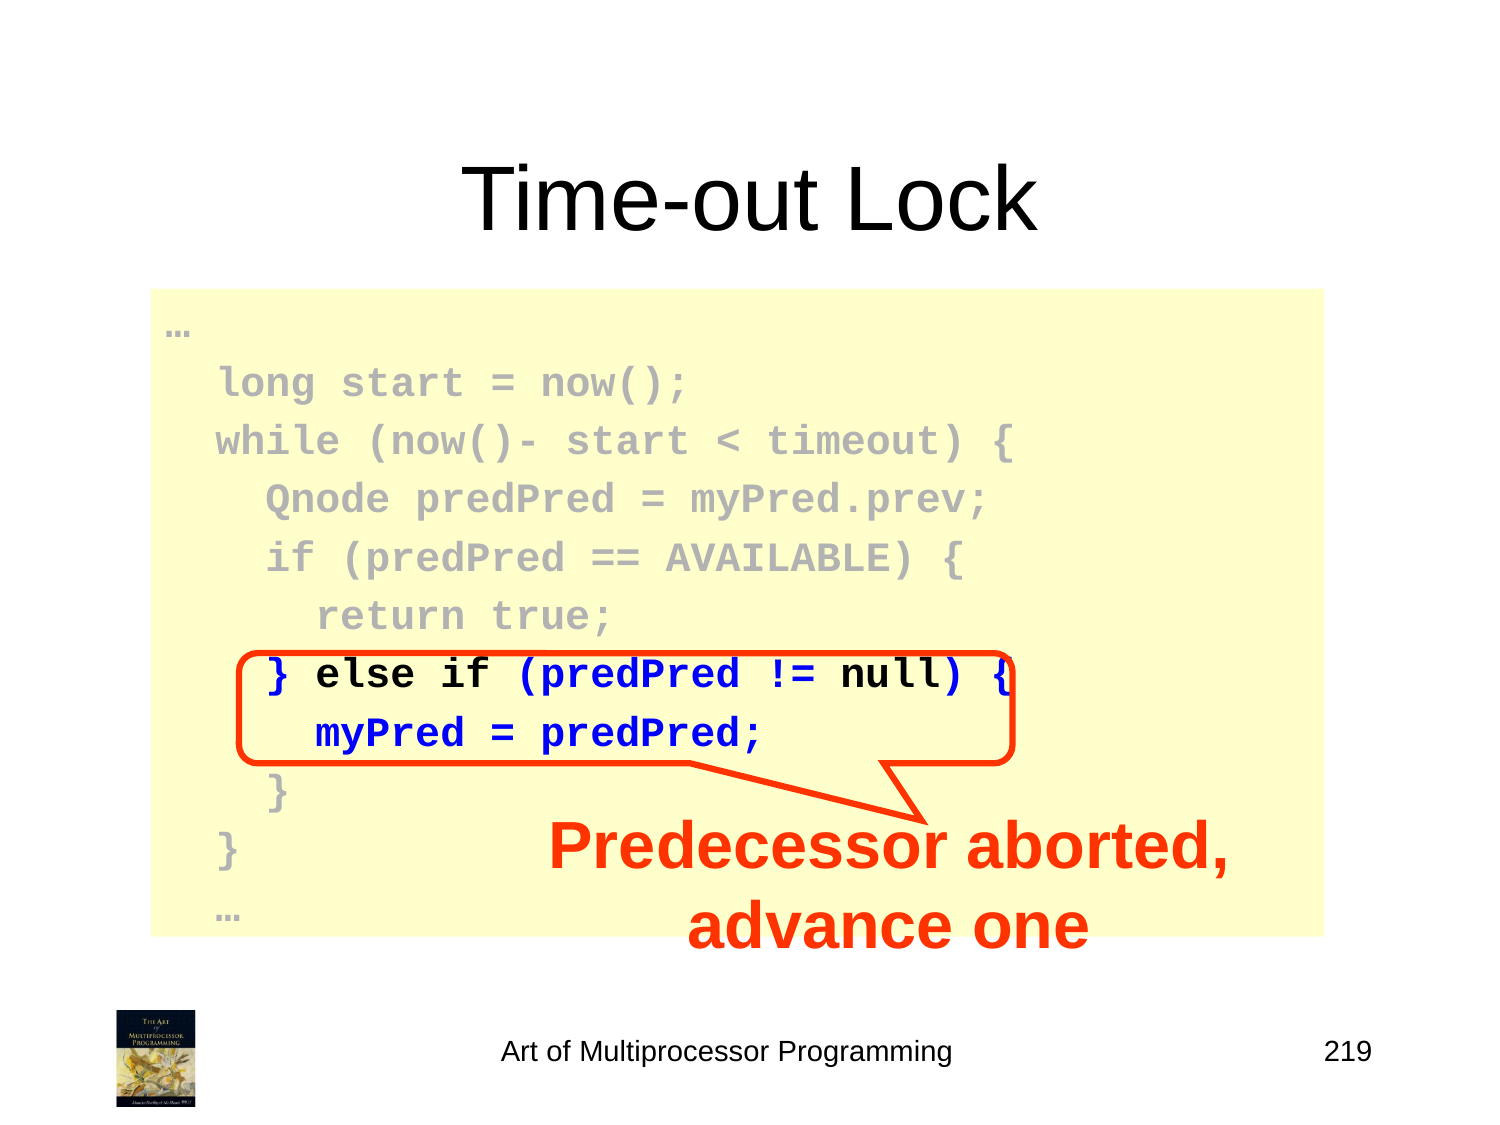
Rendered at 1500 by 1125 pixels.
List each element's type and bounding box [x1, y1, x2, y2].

footer [433, 1024, 1022, 1101]
text_box [150, 288, 1336, 970]
title [112, 99, 1388, 288]
slide_number [1074, 1024, 1388, 1101]
picture [107, 1010, 204, 1107]
